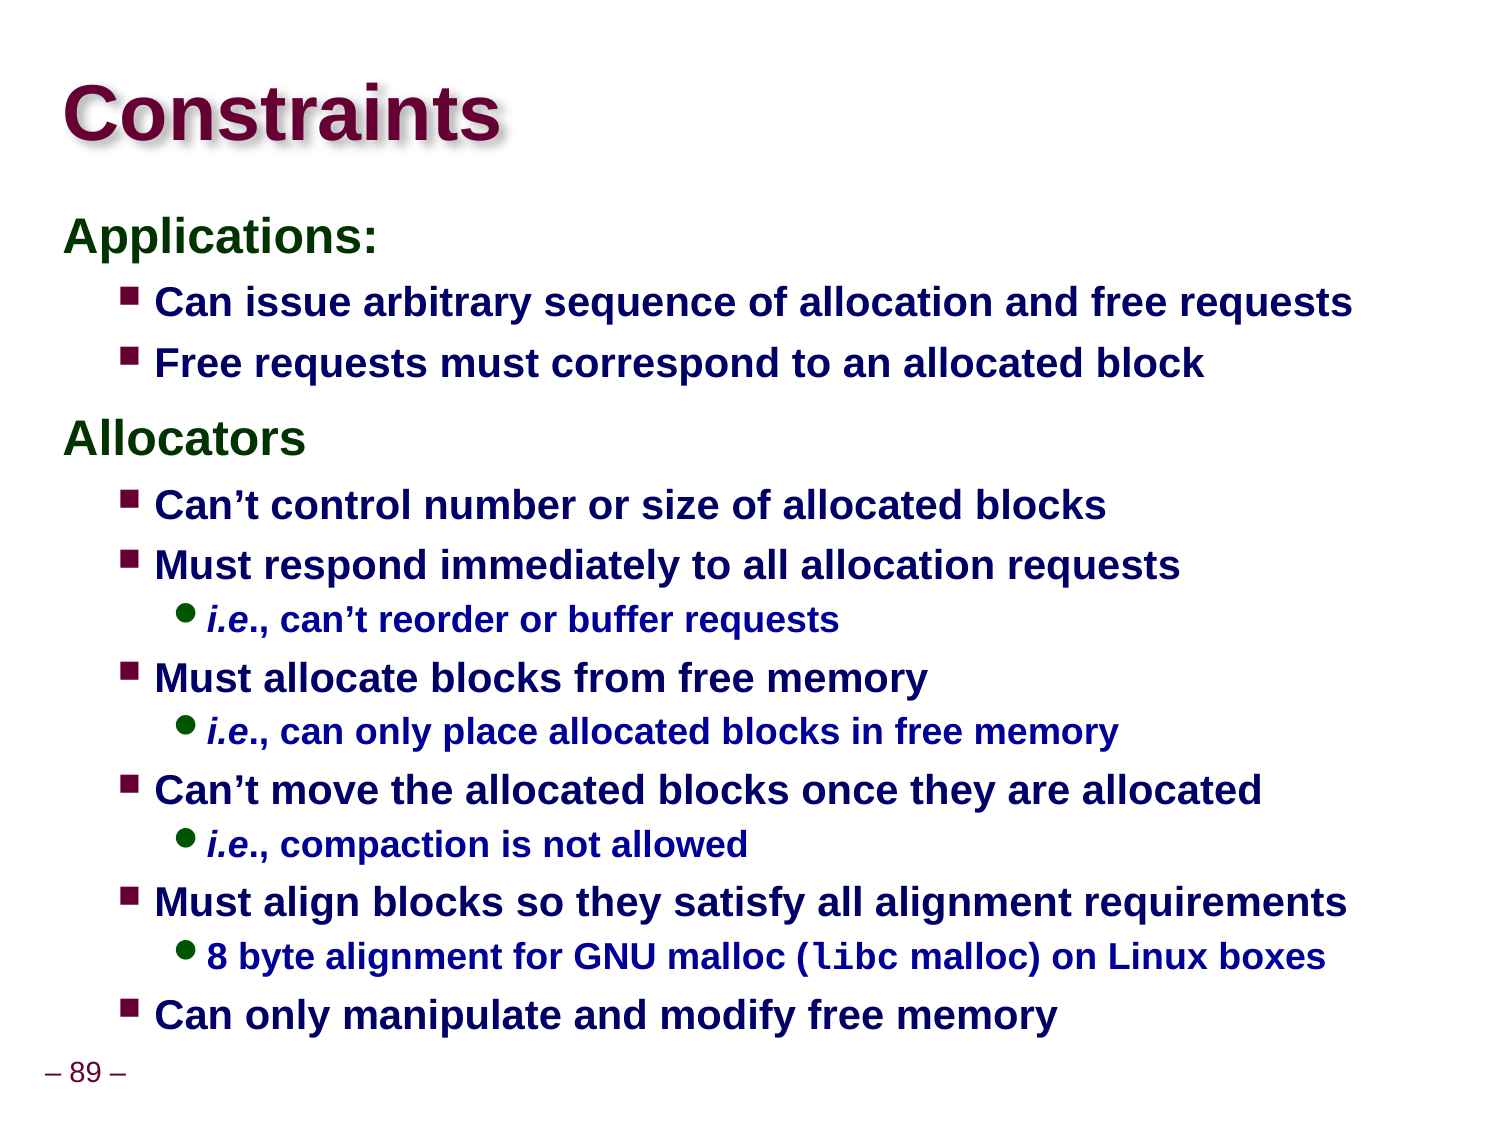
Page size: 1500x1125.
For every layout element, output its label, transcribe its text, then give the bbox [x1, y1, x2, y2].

title Constraints [62, 68, 969, 163]
list Applications: Can issue arbitrary sequence of allocation and free requests Free requests must correspond to an allocated block Allocators Can’t control number or size of allocated blocks Must respond immediately to all allocation requests i.e., can’t reorder or buffer requests Must allocate blocks from free memory i.e., can only place allocated blocks in free memory Can’t move the allocated blocks once they are allocated i.e., compaction is not allowed Must align blocks so they satisfy all alignment requirements 8 byte alignment for GNU malloc (libc malloc) on Linux boxes Can only manipulate and modify free memory [47, 200, 1411, 1075]
